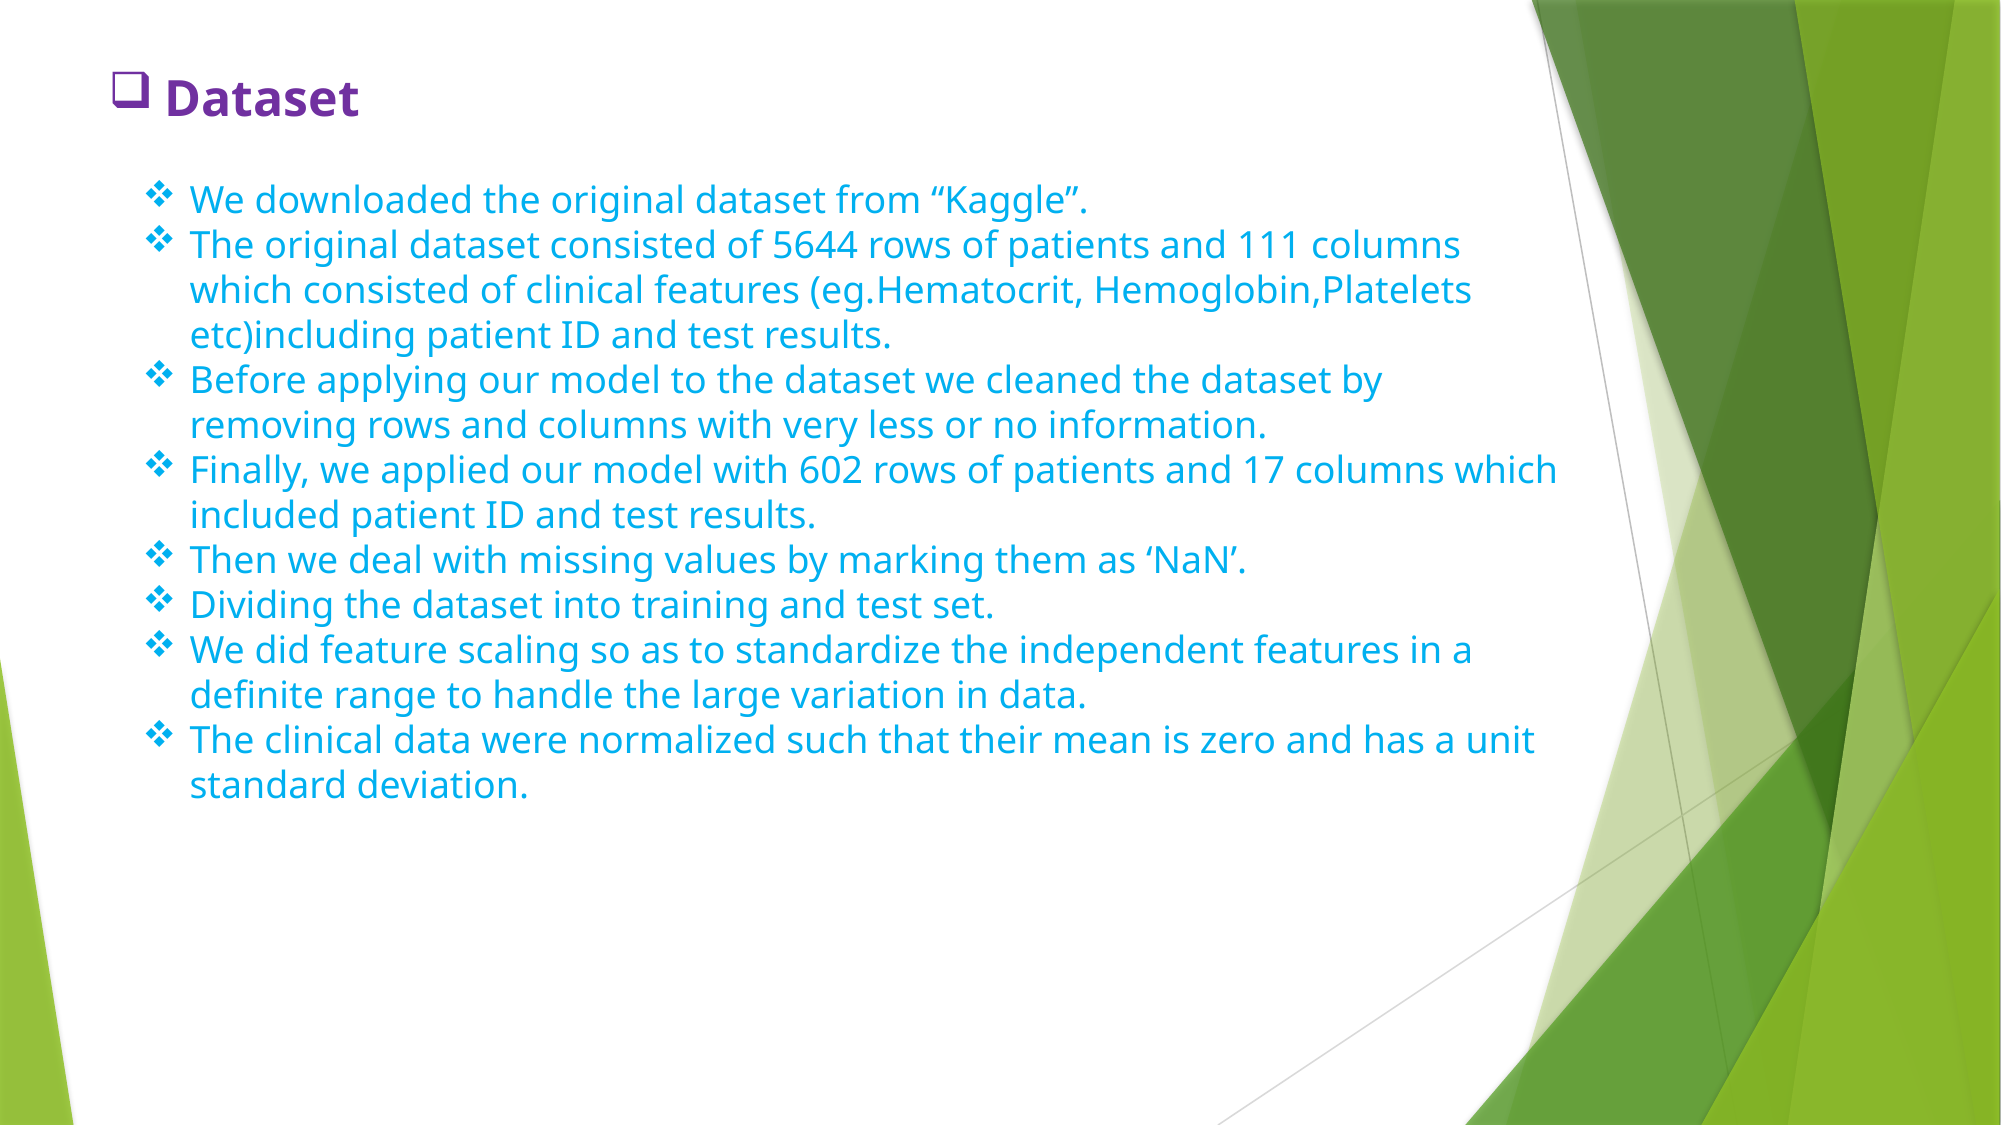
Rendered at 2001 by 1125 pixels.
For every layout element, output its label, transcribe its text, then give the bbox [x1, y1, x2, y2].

text_box We downloaded the original dataset from “Kaggle”. The original dataset consisted of 5644 rows of patients and 111 columns which consisted of clinical features (eg.​Hematocrit, Hemoglobin,Platelets etc)including patient ID and test results. Before applying our model to the dataset we cleaned the dataset by removing rows and columns with very less or no information. Finally, we applied our model with 602 rows of patients and 17 columns which included patient ID and test results. Then we deal with missing values by marking them as ‘NaN’. Dividing the dataset into training and test set. We did feature scaling so as to standardize the independent features in a definite range to handle the large variation in data. The clinical data were normalized such that their mean is zero and has a unit standard deviation. [127, 168, 1575, 859]
text_box Dataset [93, 59, 1094, 135]
